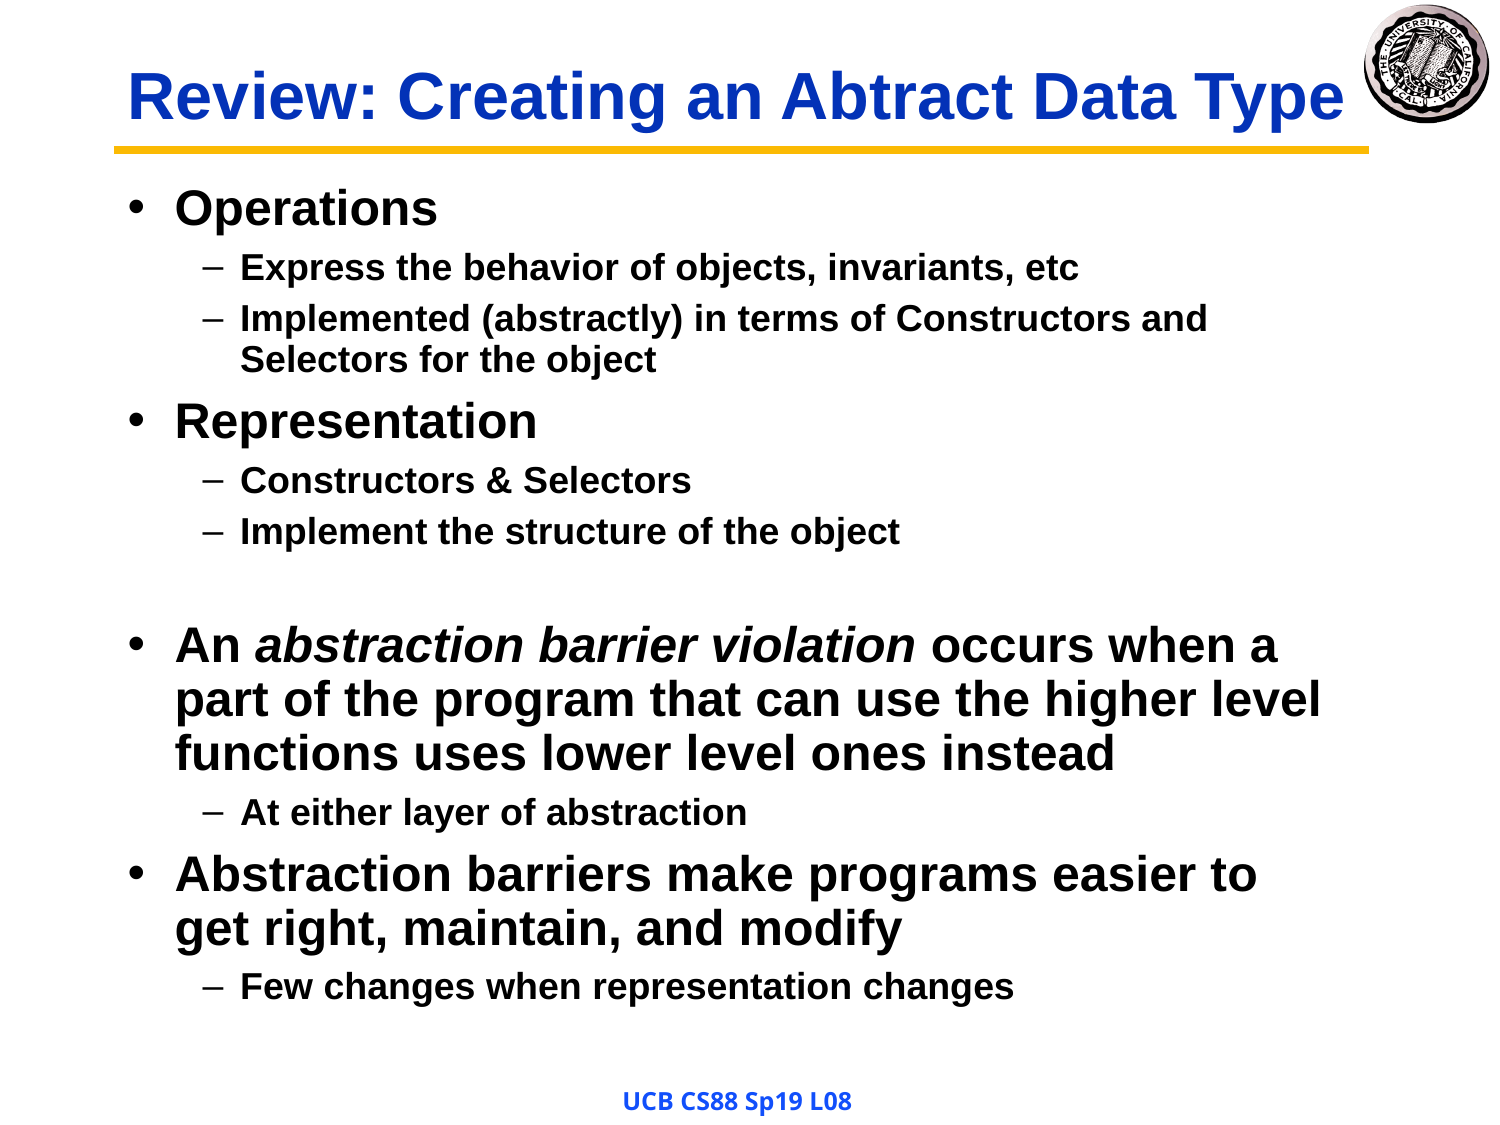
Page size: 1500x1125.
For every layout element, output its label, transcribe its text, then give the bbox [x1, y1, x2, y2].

list Operations Express the behavior of objects, invariants, etc Implemented (abstractly) in terms of Constructors and Selectors for the object Representation Constructors & Selectors Implement the structure of the object An abstraction barrier violation occurs when a part of the program that can use the higher level functions uses lower level ones instead At either layer of abstraction Abstraction barriers make programs easier to get right, maintain, and modify Few changes when representation changes [112, 174, 1363, 1038]
footer UCB CS88 Sp19 L08 [500, 1074, 975, 1125]
title Review: Creating an Abtract Data Type [112, 37, 1375, 159]
picture [1350, 0, 1500, 127]
